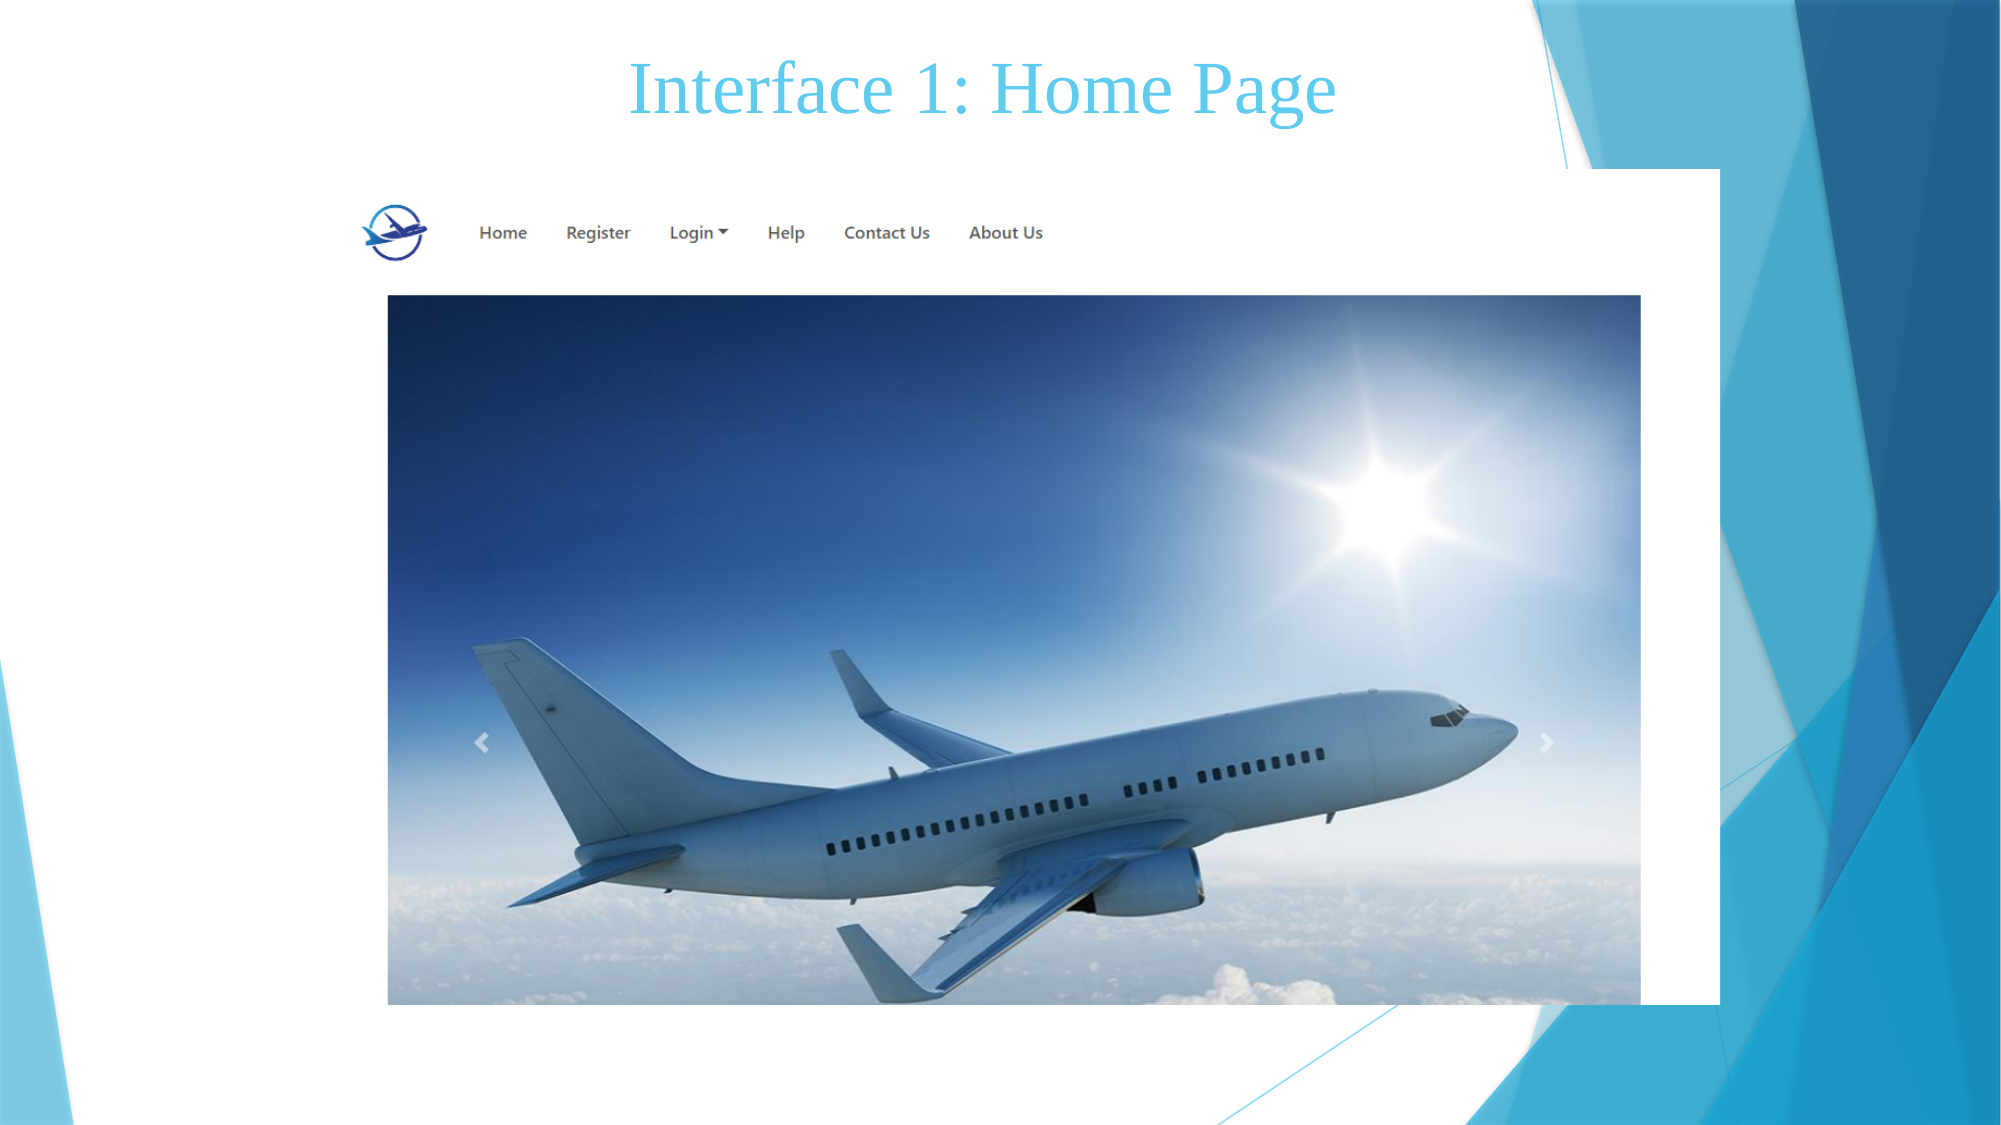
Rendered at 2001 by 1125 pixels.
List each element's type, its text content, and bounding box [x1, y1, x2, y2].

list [279, 168, 1721, 1006]
title Interface 1: Home Page [111, 30, 1857, 170]
